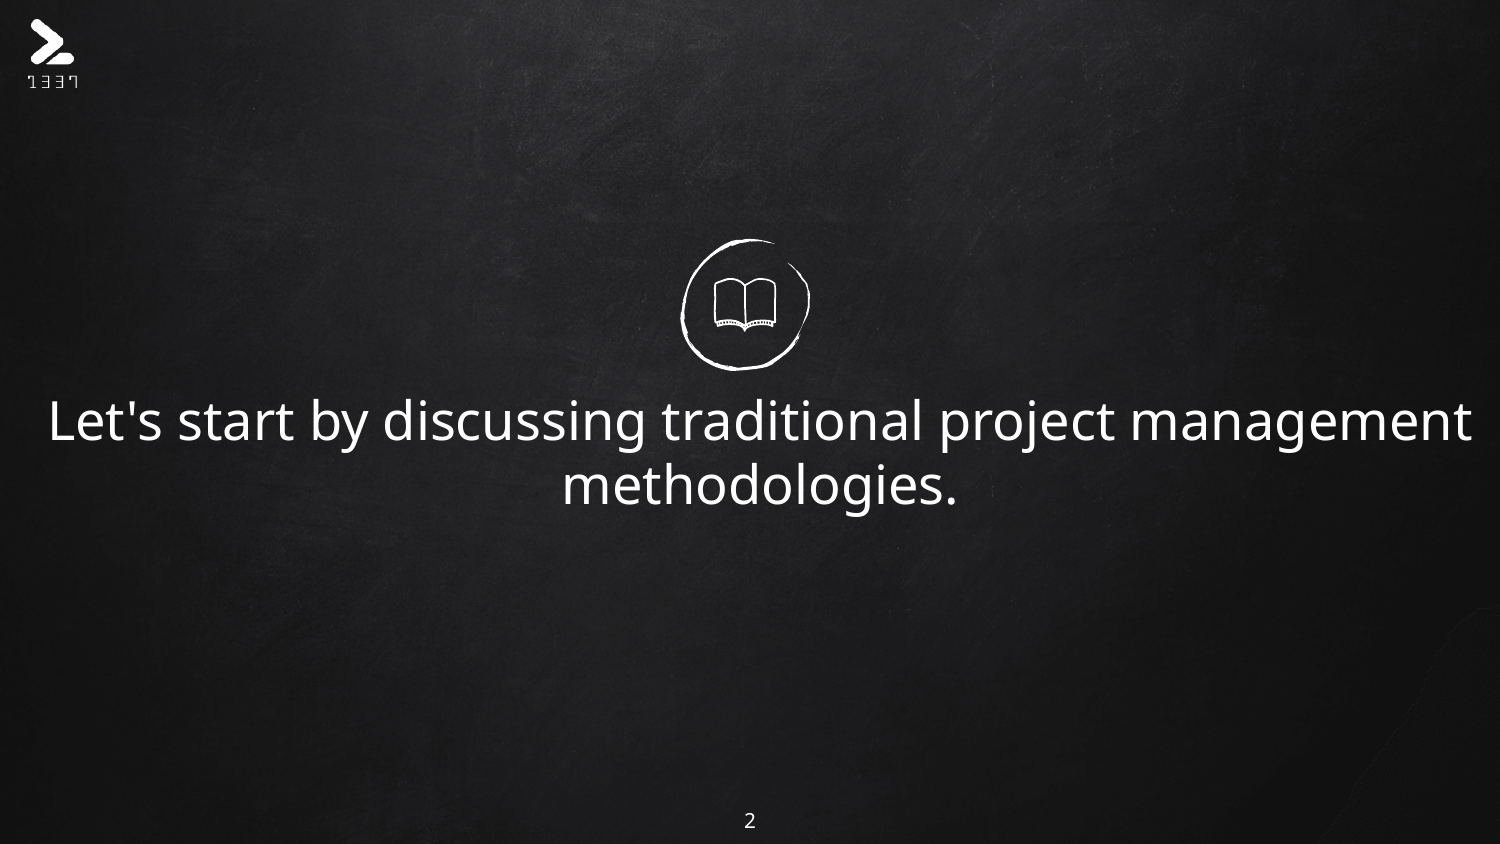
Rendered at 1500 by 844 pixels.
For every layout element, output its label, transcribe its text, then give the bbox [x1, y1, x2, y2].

text_box [680, 238, 810, 371]
picture [0, 0, 1500, 844]
slide_number 2 [705, 792, 795, 844]
text_box [713, 278, 777, 332]
title Let's start by discussing traditional project management methodologies. [9, 370, 1500, 512]
